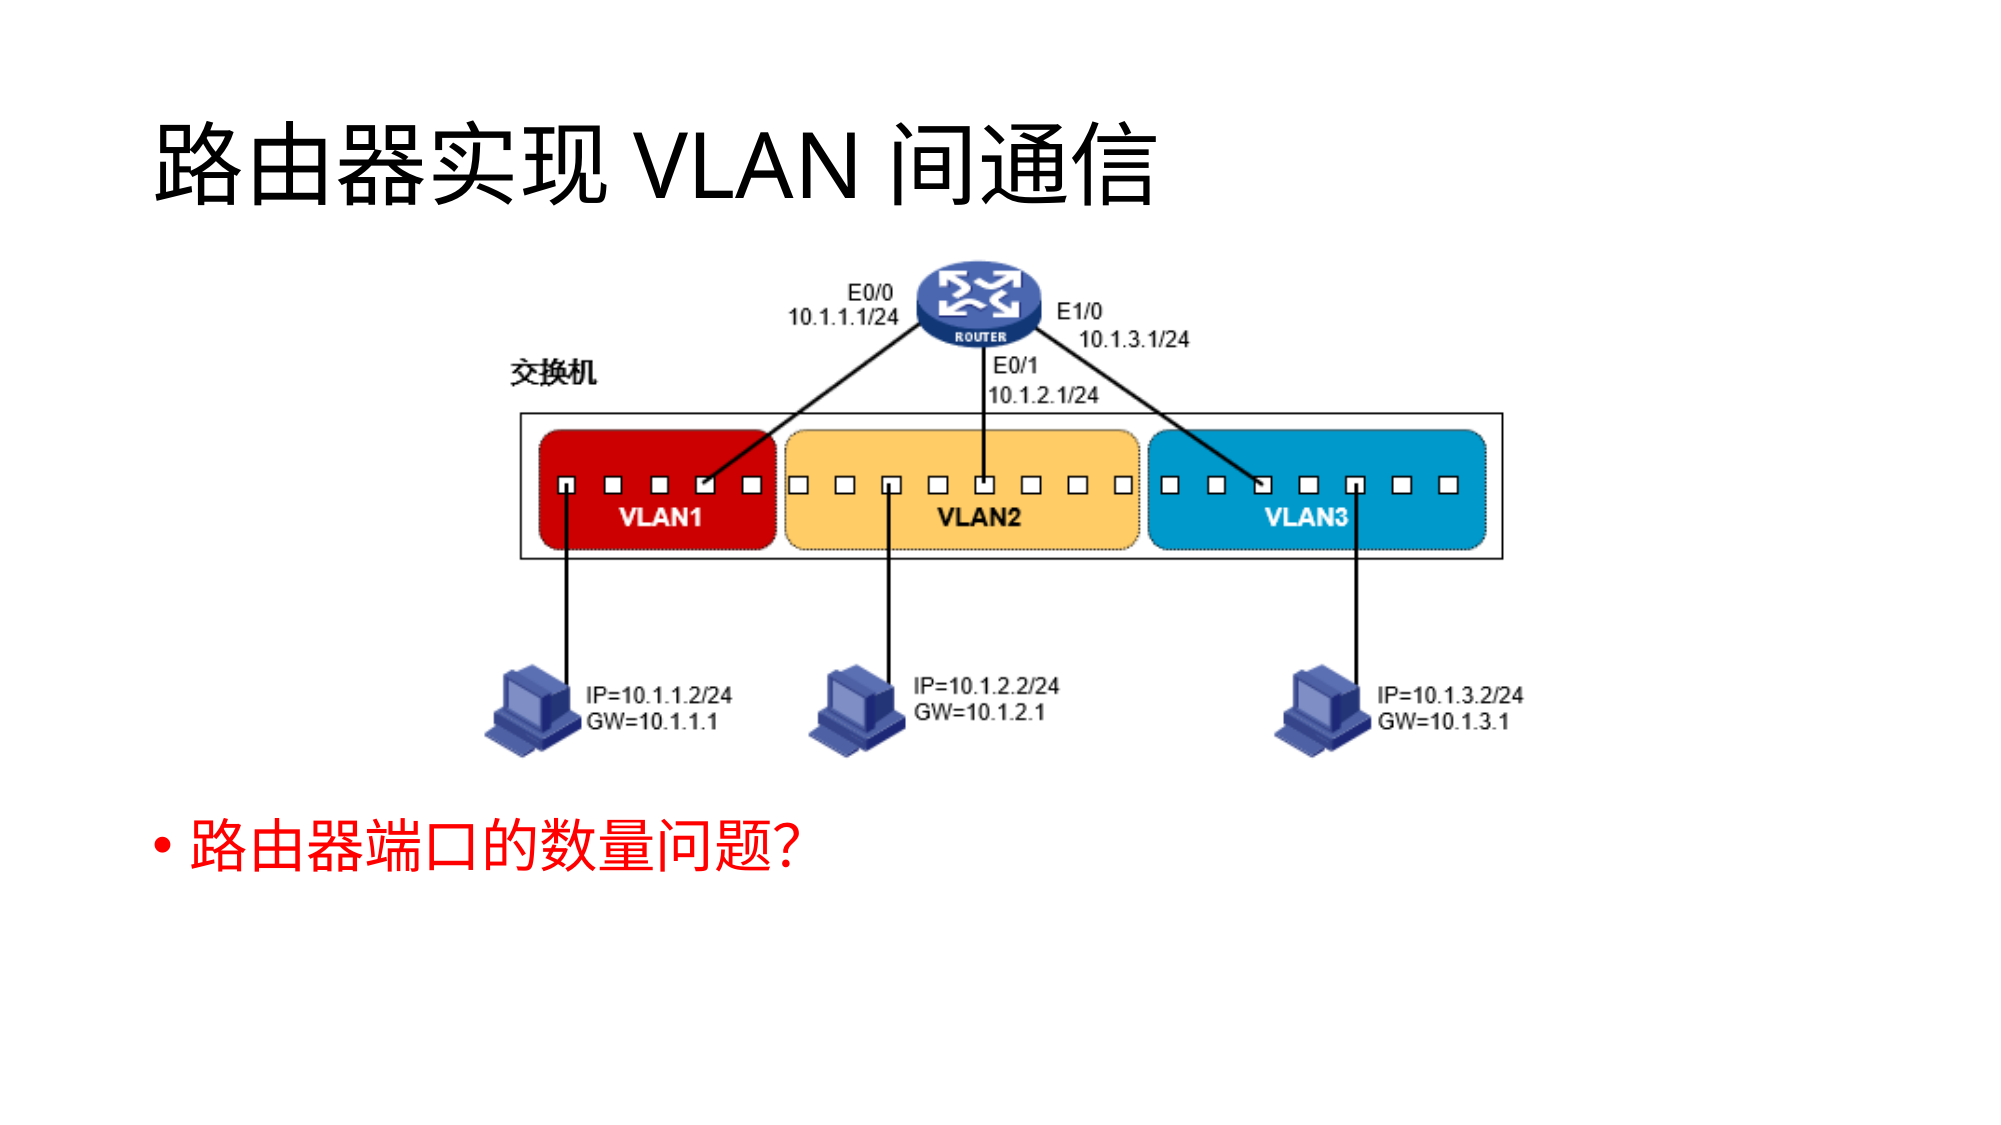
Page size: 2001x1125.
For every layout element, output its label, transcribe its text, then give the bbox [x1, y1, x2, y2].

picture [444, 232, 1556, 782]
title 路由器实现VLAN间通信 [137, 59, 1863, 278]
list 路由器端口的数量问题？ [137, 299, 1863, 1014]
